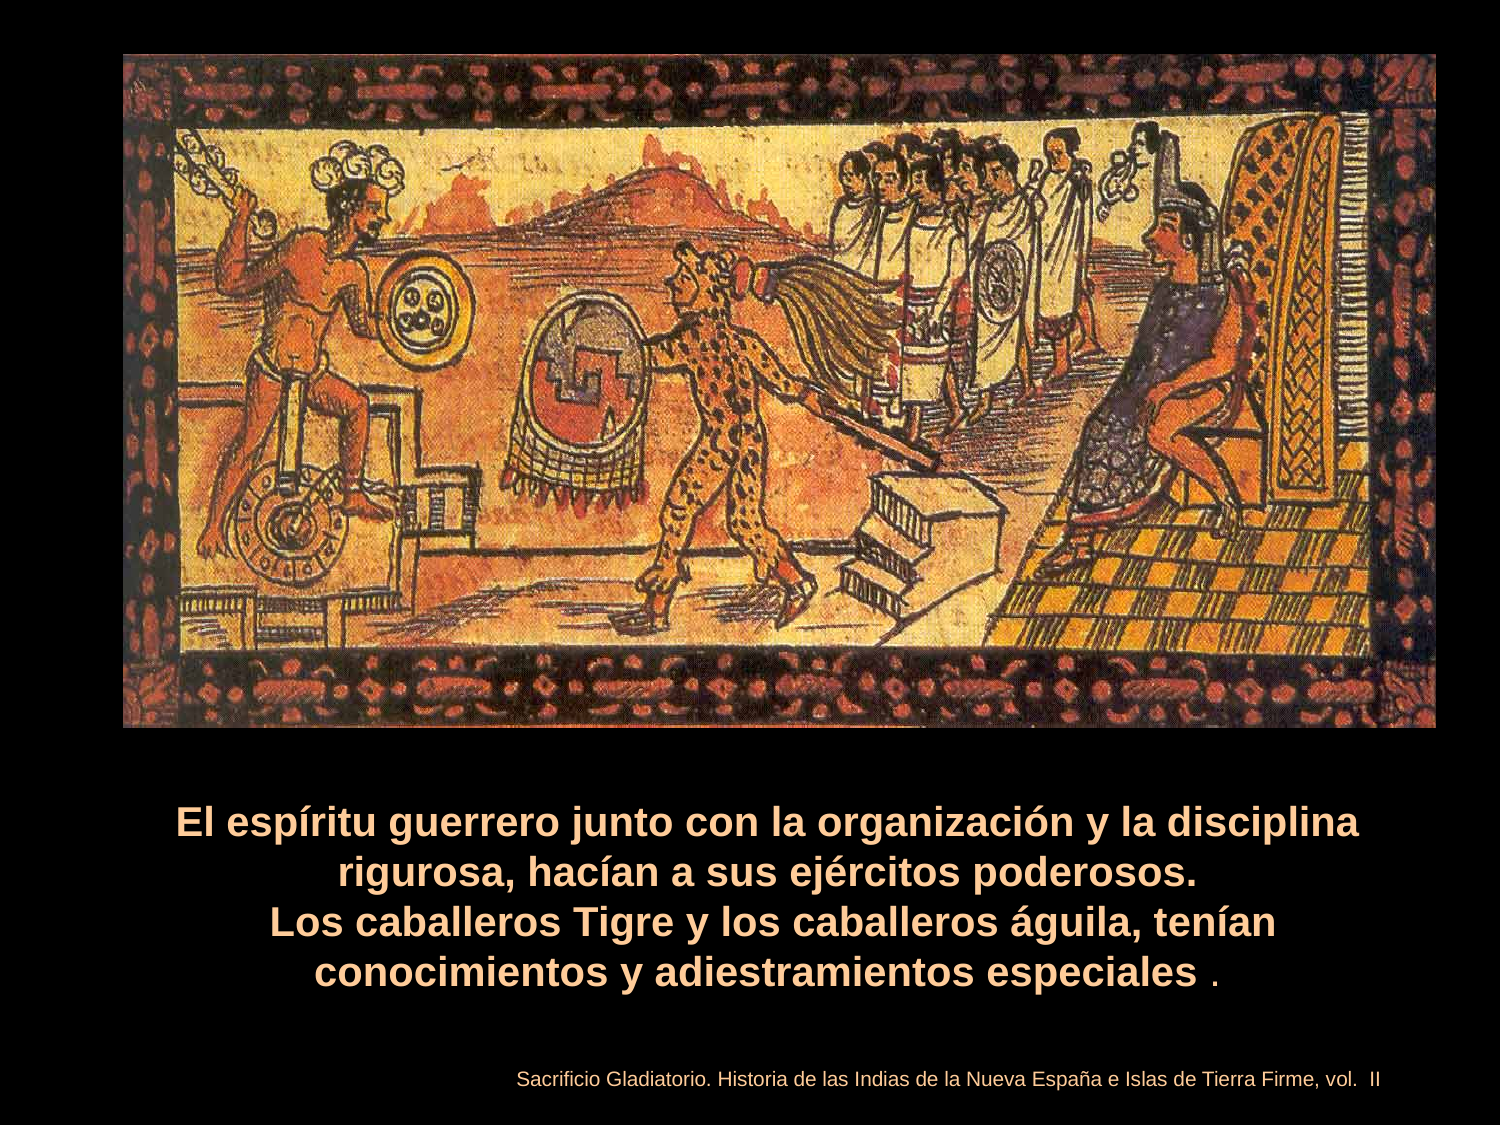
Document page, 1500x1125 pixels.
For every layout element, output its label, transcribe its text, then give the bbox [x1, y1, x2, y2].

text_box Sacrificio Gladiatorio. Historia de las Indias de la Nueva España e Islas de Tierra Firme, vol. II [501, 1058, 1424, 1099]
picture [123, 54, 1436, 728]
text_box El espíritu guerrero junto con la organización y la disciplina rigurosa, hacían a sus ejércitos poderosos. Los caballeros Tigre y los caballeros águila, tenían conocimientos y adiestramientos especiales . [100, 786, 1435, 1002]
